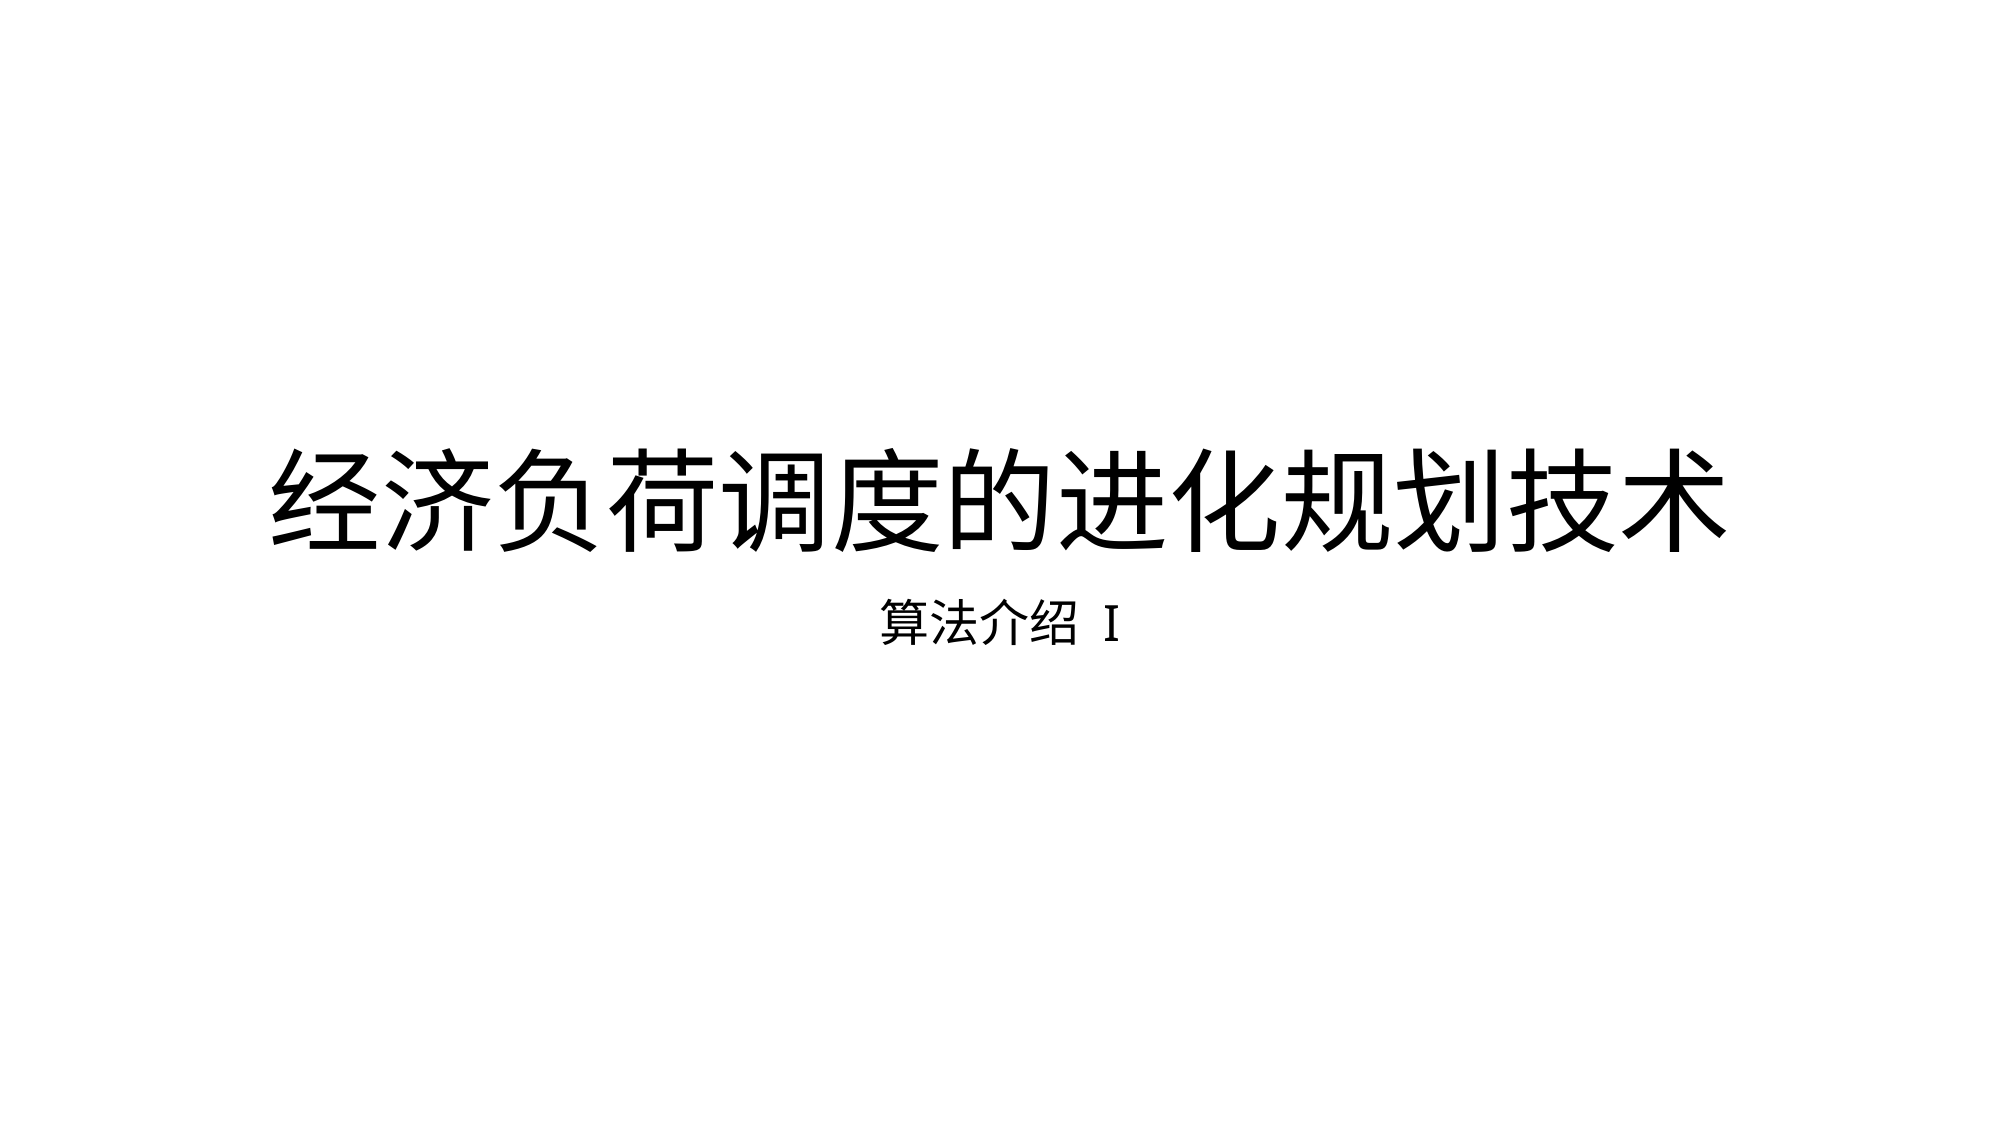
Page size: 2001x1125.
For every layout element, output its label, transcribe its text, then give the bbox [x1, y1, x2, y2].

subtitle 算法介绍 I [249, 590, 1750, 863]
title 经济负荷调度的进化规划技术 [249, 184, 1750, 576]
